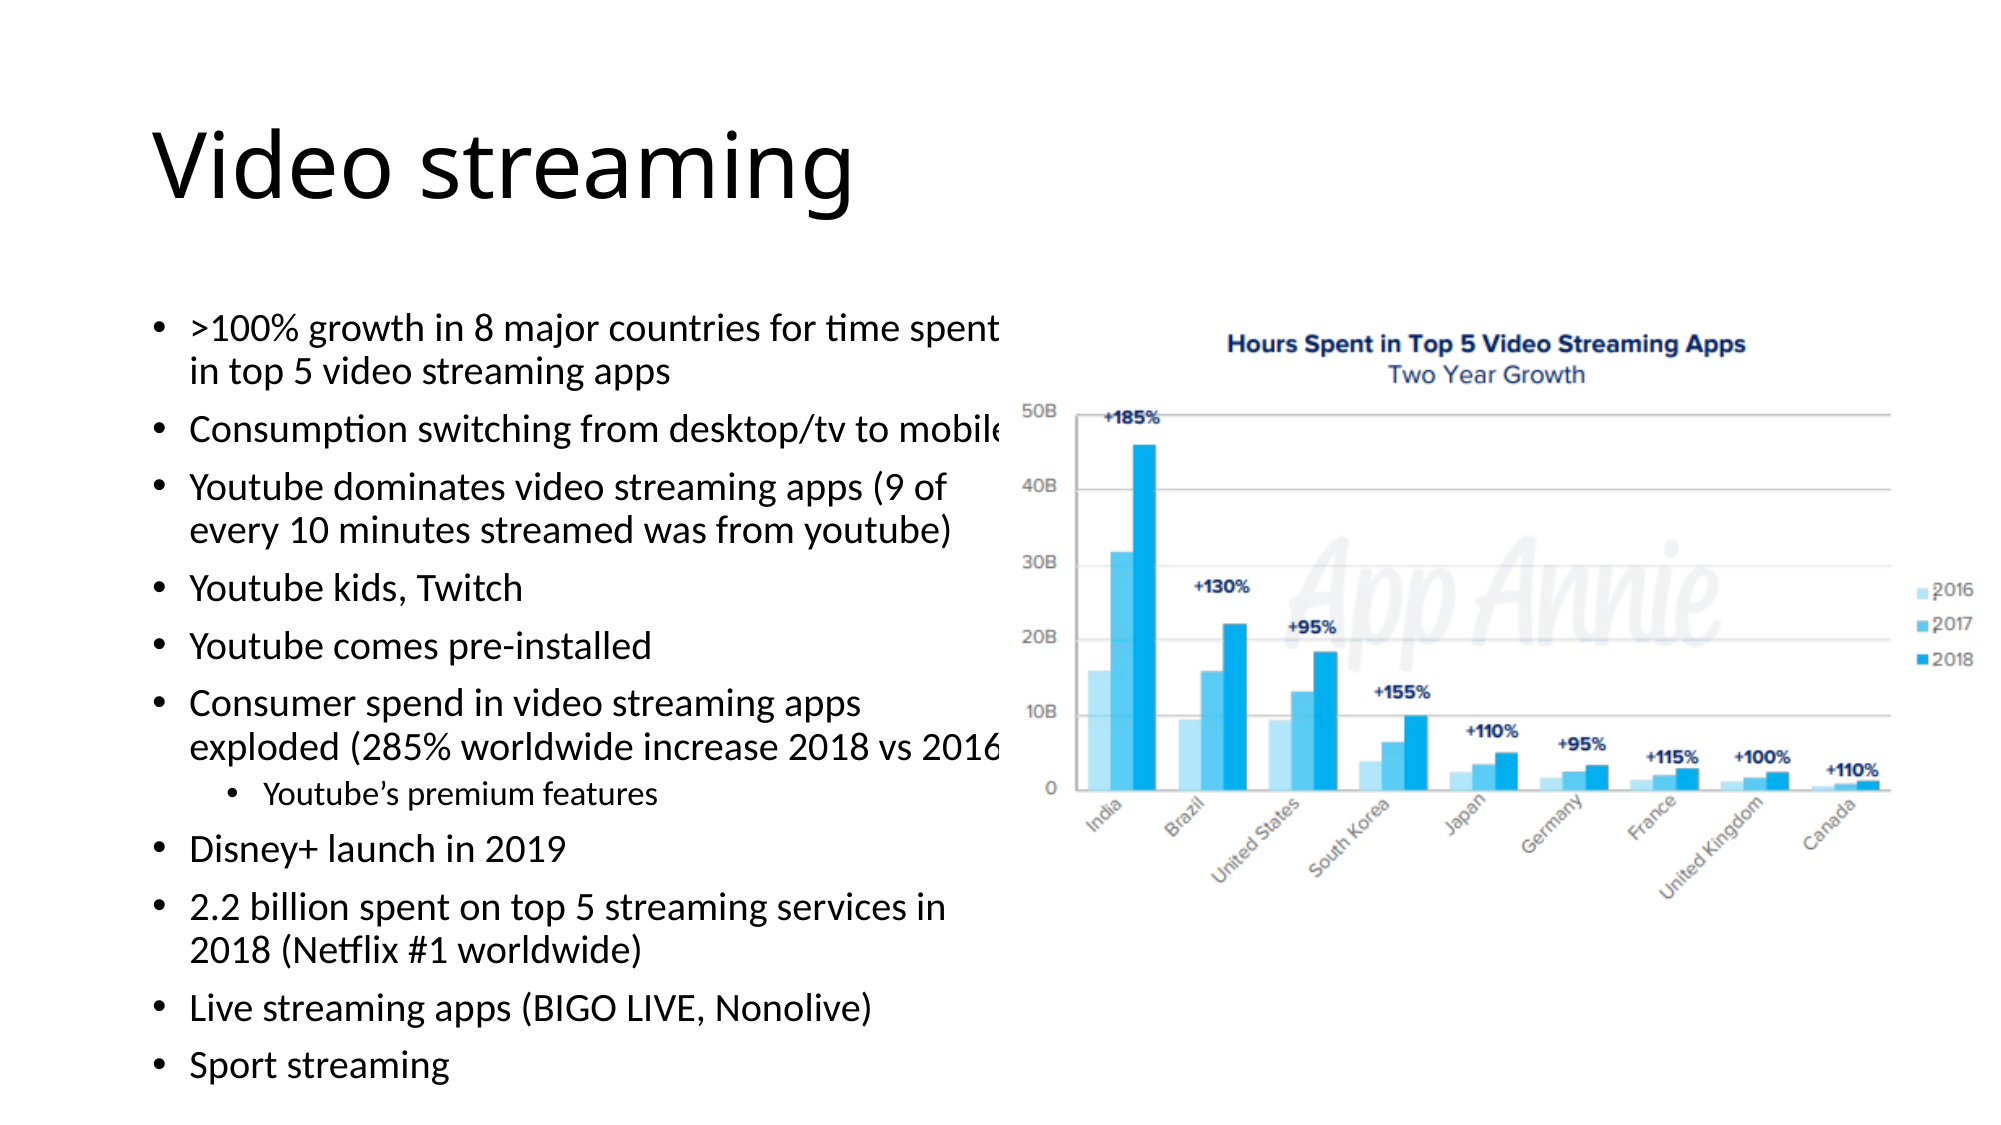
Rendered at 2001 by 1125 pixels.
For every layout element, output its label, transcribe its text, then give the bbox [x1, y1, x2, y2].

picture [999, 315, 2000, 905]
title Video streaming [137, 59, 1863, 278]
list >100% growth in 8 major countries for time spent in top 5 video streaming apps Consumption switching from desktop/tv to mobile Youtube dominates video streaming apps (9 of every 10 minutes streamed was from youtube) Youtube kids, Twitch Youtube comes pre-installed Consumer spend in video streaming apps exploded (285% worldwide increase 2018 vs 2016) Youtube’s premium features Disney+ launch in 2019 2.2 billion spent on top 5 streaming services in 2018 (Netflix #1 worldwide) Live streaming apps (BIGO LIVE, Nonolive) Sport streaming [137, 299, 1036, 1125]
